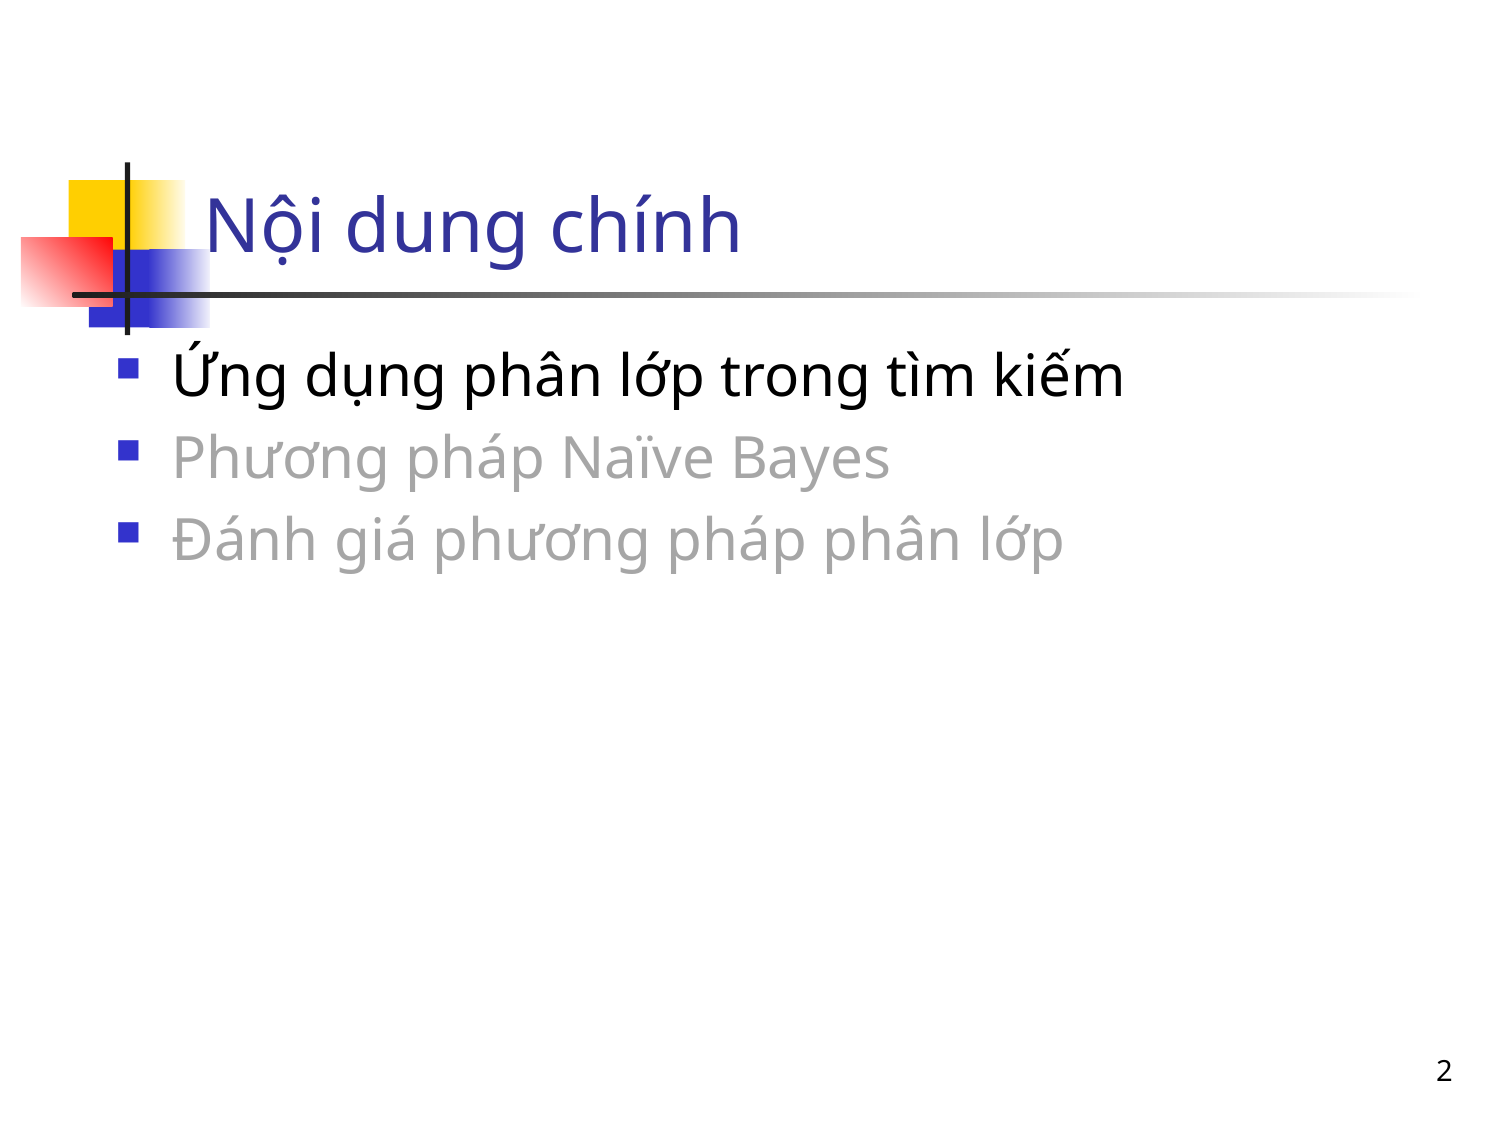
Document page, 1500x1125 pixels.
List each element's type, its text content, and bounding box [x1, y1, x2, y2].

title Nội dung chính [188, 35, 1468, 275]
slide_number 2 [1155, 1024, 1468, 1100]
list Ứng dụng phân lớp trong tìm kiếm Phương pháp Naïve Bayes Đánh giá phương pháp phân lớp [100, 331, 1469, 1006]
